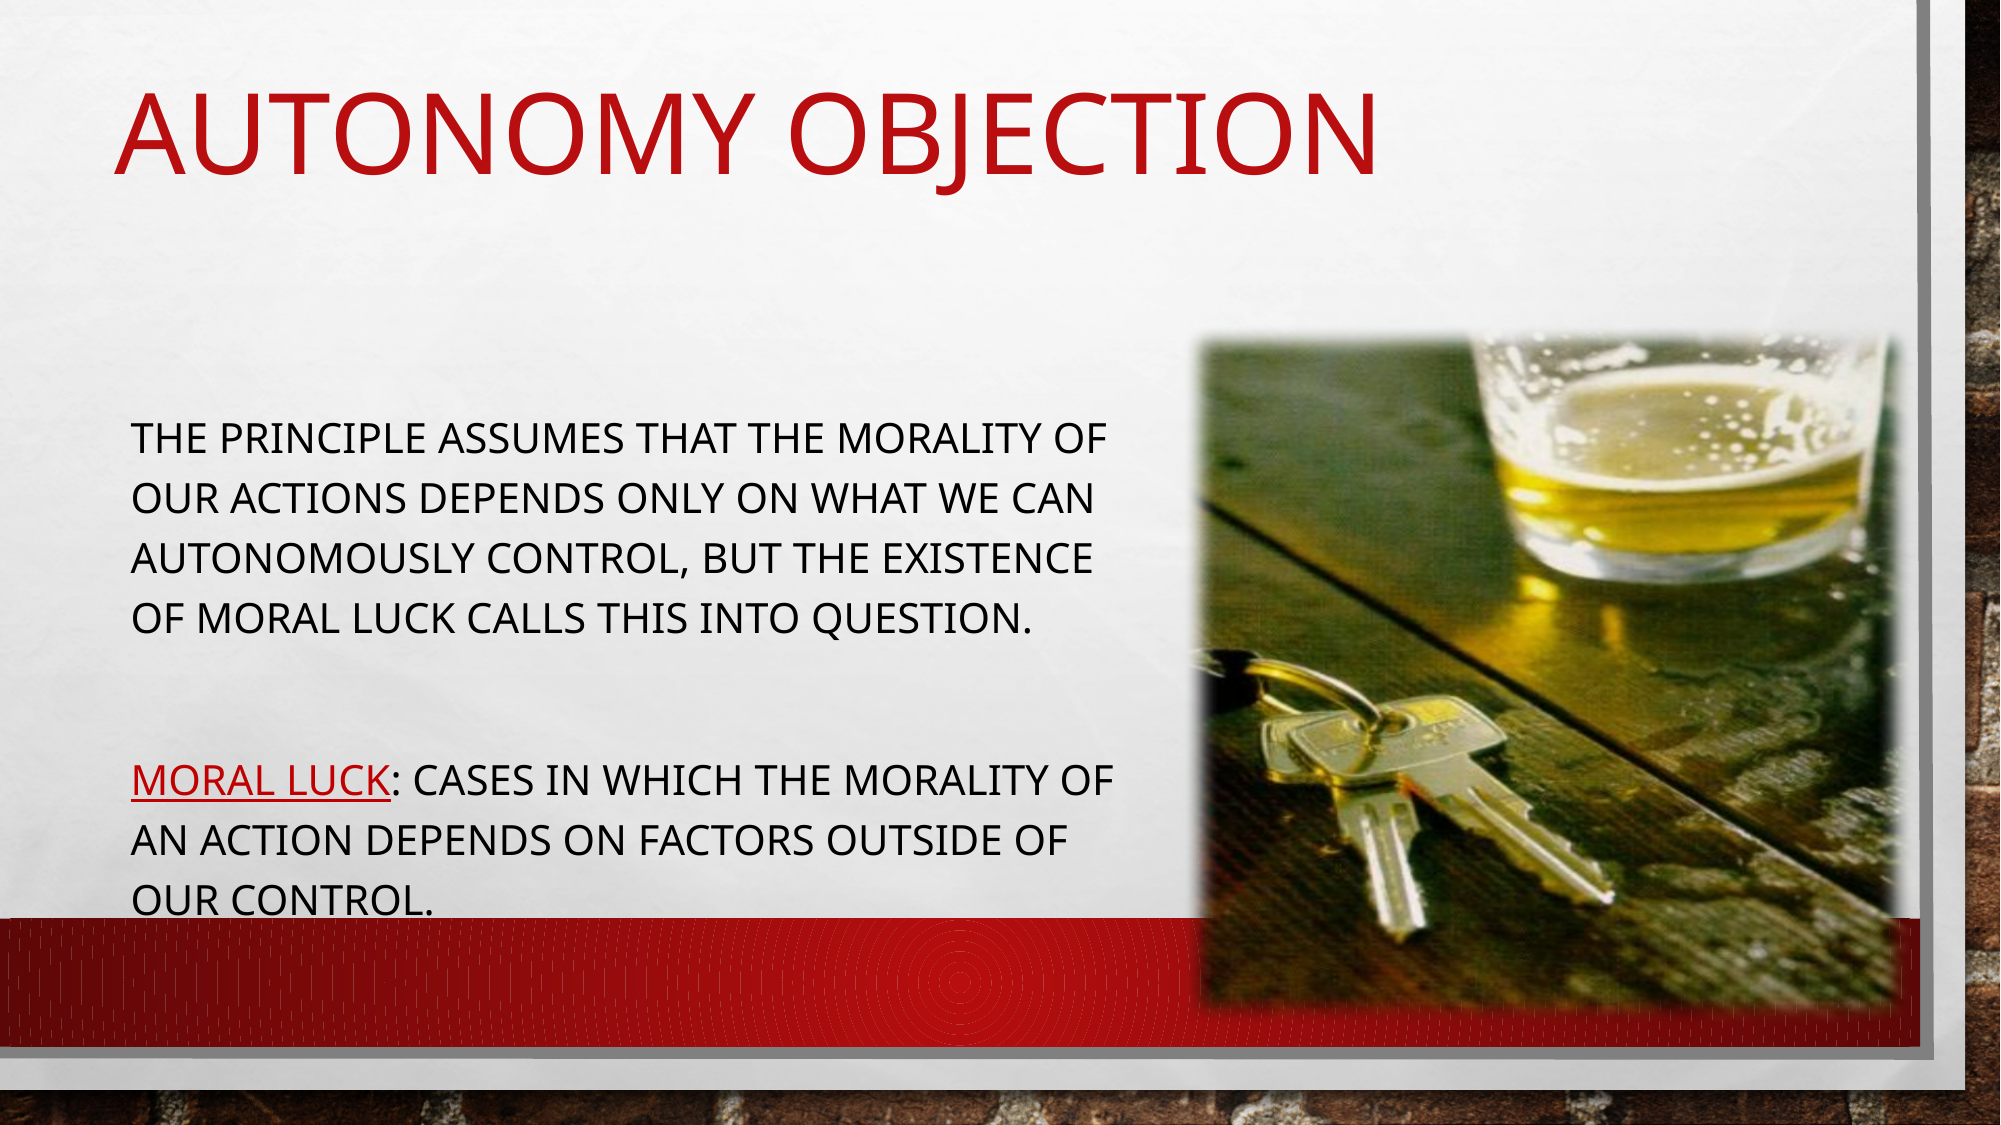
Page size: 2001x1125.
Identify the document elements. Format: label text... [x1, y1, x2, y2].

list The principle assumes that the morality of our actions depends only on what we can autonomously control, but the existence of moral luck calls this into question. Moral luck: cases in which the morality of an action depends on factors outside of our control. [99, 263, 1134, 1063]
picture [1183, 324, 1913, 1027]
title Autonomy Objection [99, 43, 1900, 235]
picture [0, 0, 2000, 1125]
